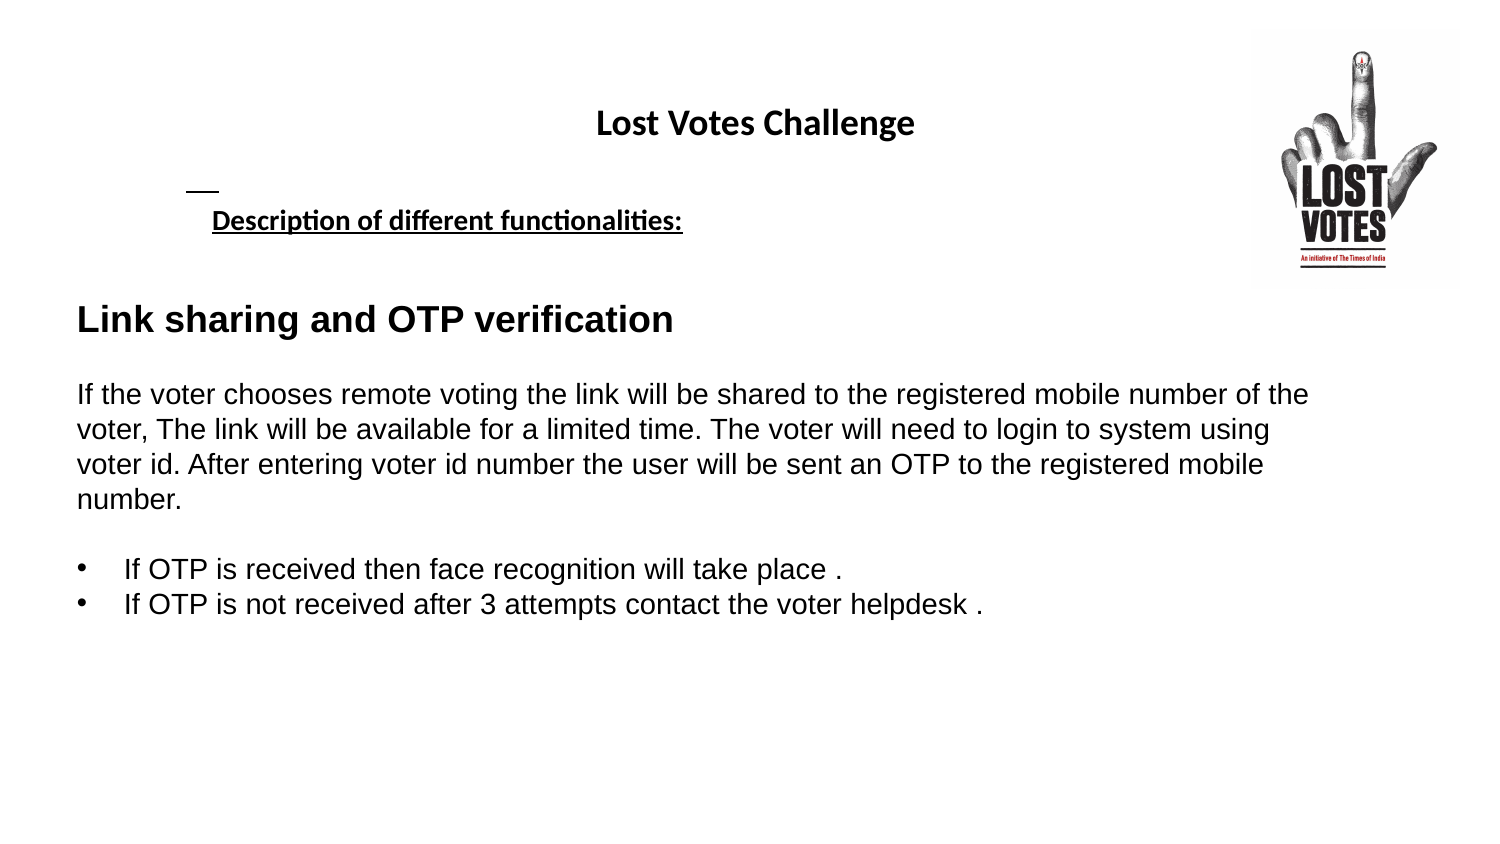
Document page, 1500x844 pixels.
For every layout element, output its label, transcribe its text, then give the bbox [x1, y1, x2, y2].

subtitle Description of different functionalities: [174, 163, 1246, 244]
picture [1251, 29, 1460, 289]
text_box Link sharing and OTP verification If the voter chooses remote voting the link will be shared to the registered mobile number of the voter, The link will be available for a limited time. The voter will need to login to system using voter id. After entering voter id number the user will be sent an OTP to the registered mobile number. If OTP is received then face recognition will take place . If OTP is not received after 3 attempts contact the voter helpdesk . [65, 254, 1332, 746]
text_box Lost Votes Challenge [193, 97, 1246, 178]
